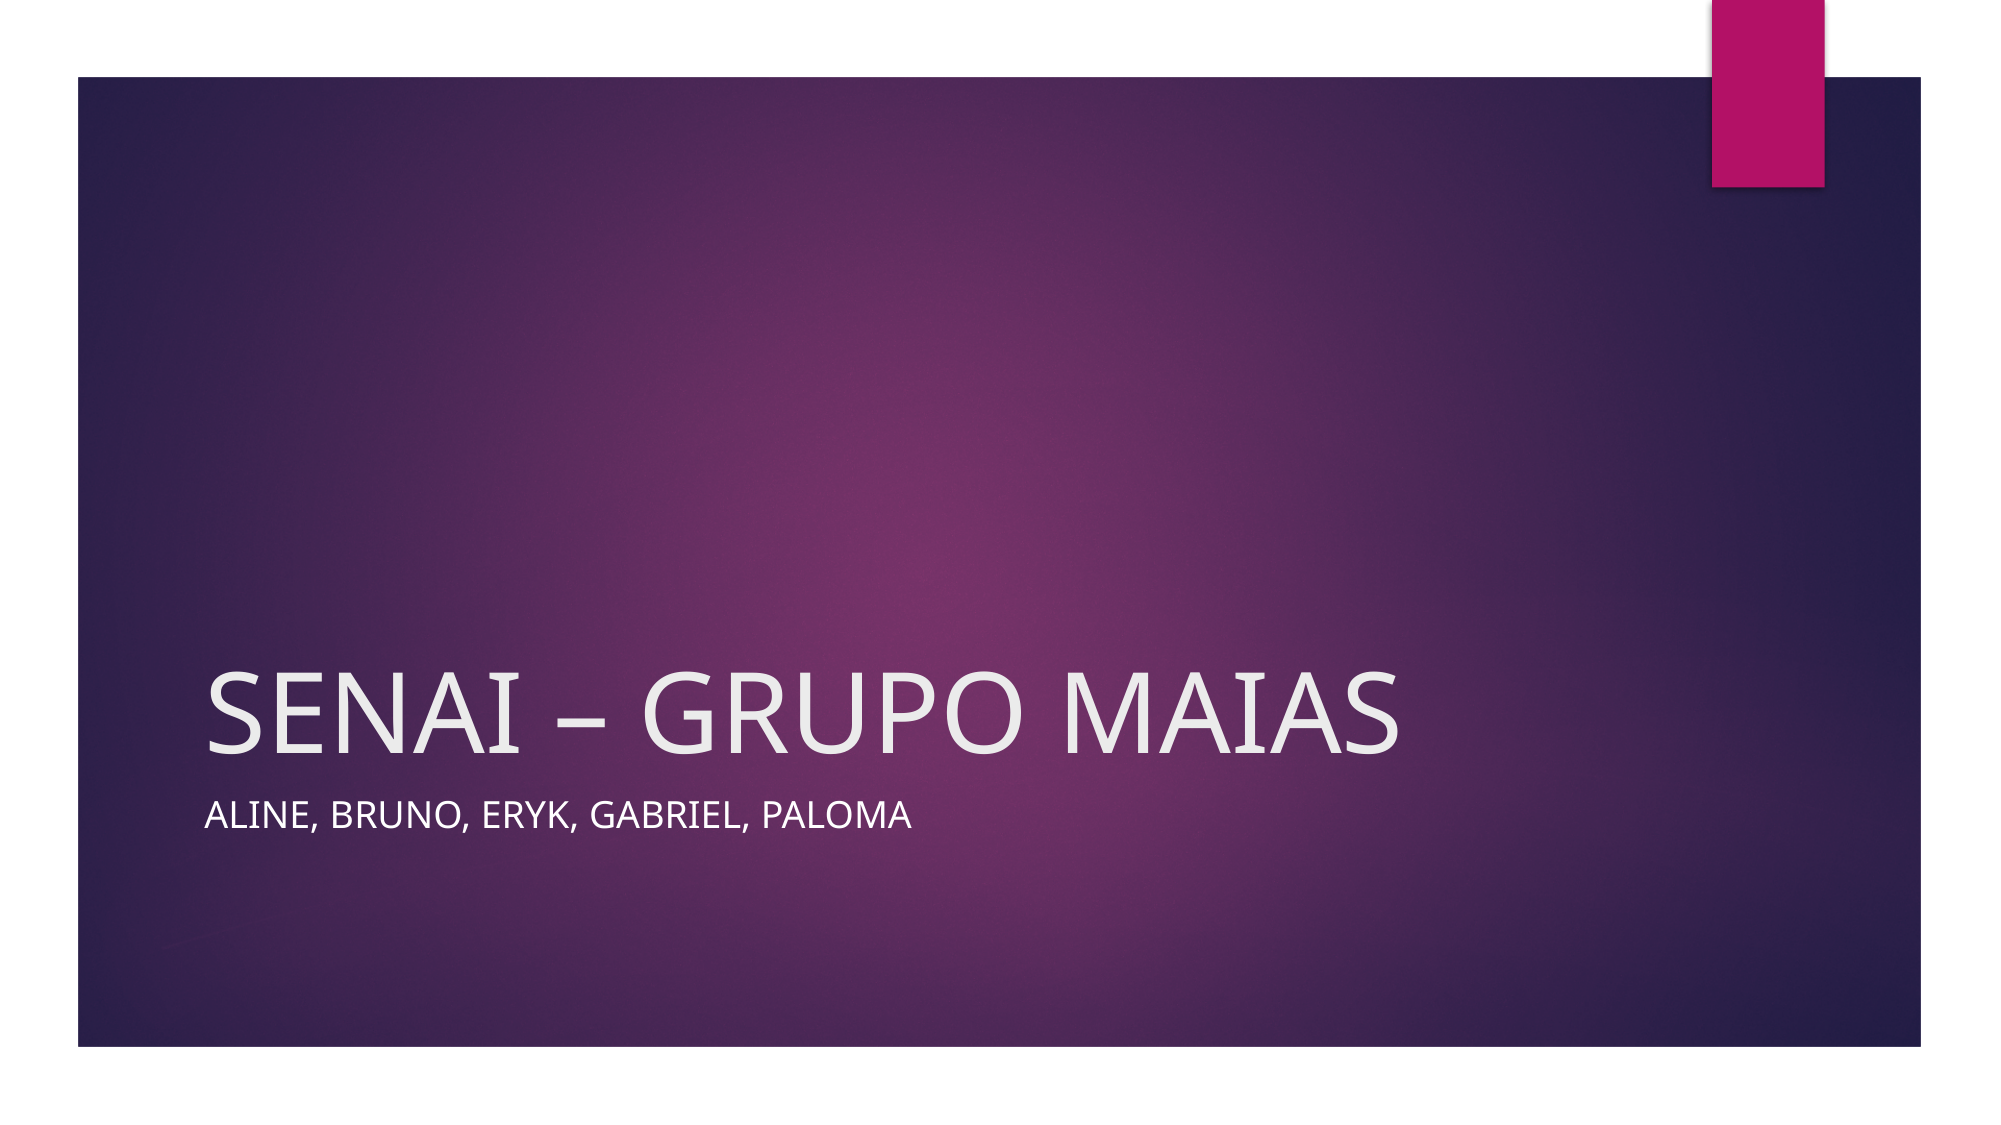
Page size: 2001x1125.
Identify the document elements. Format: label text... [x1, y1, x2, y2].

subtitle aLINE, bruno, eryk, Gabriel, paloma [189, 783, 1638, 925]
title SENAI – GRUPO MAIAS [189, 344, 1638, 783]
